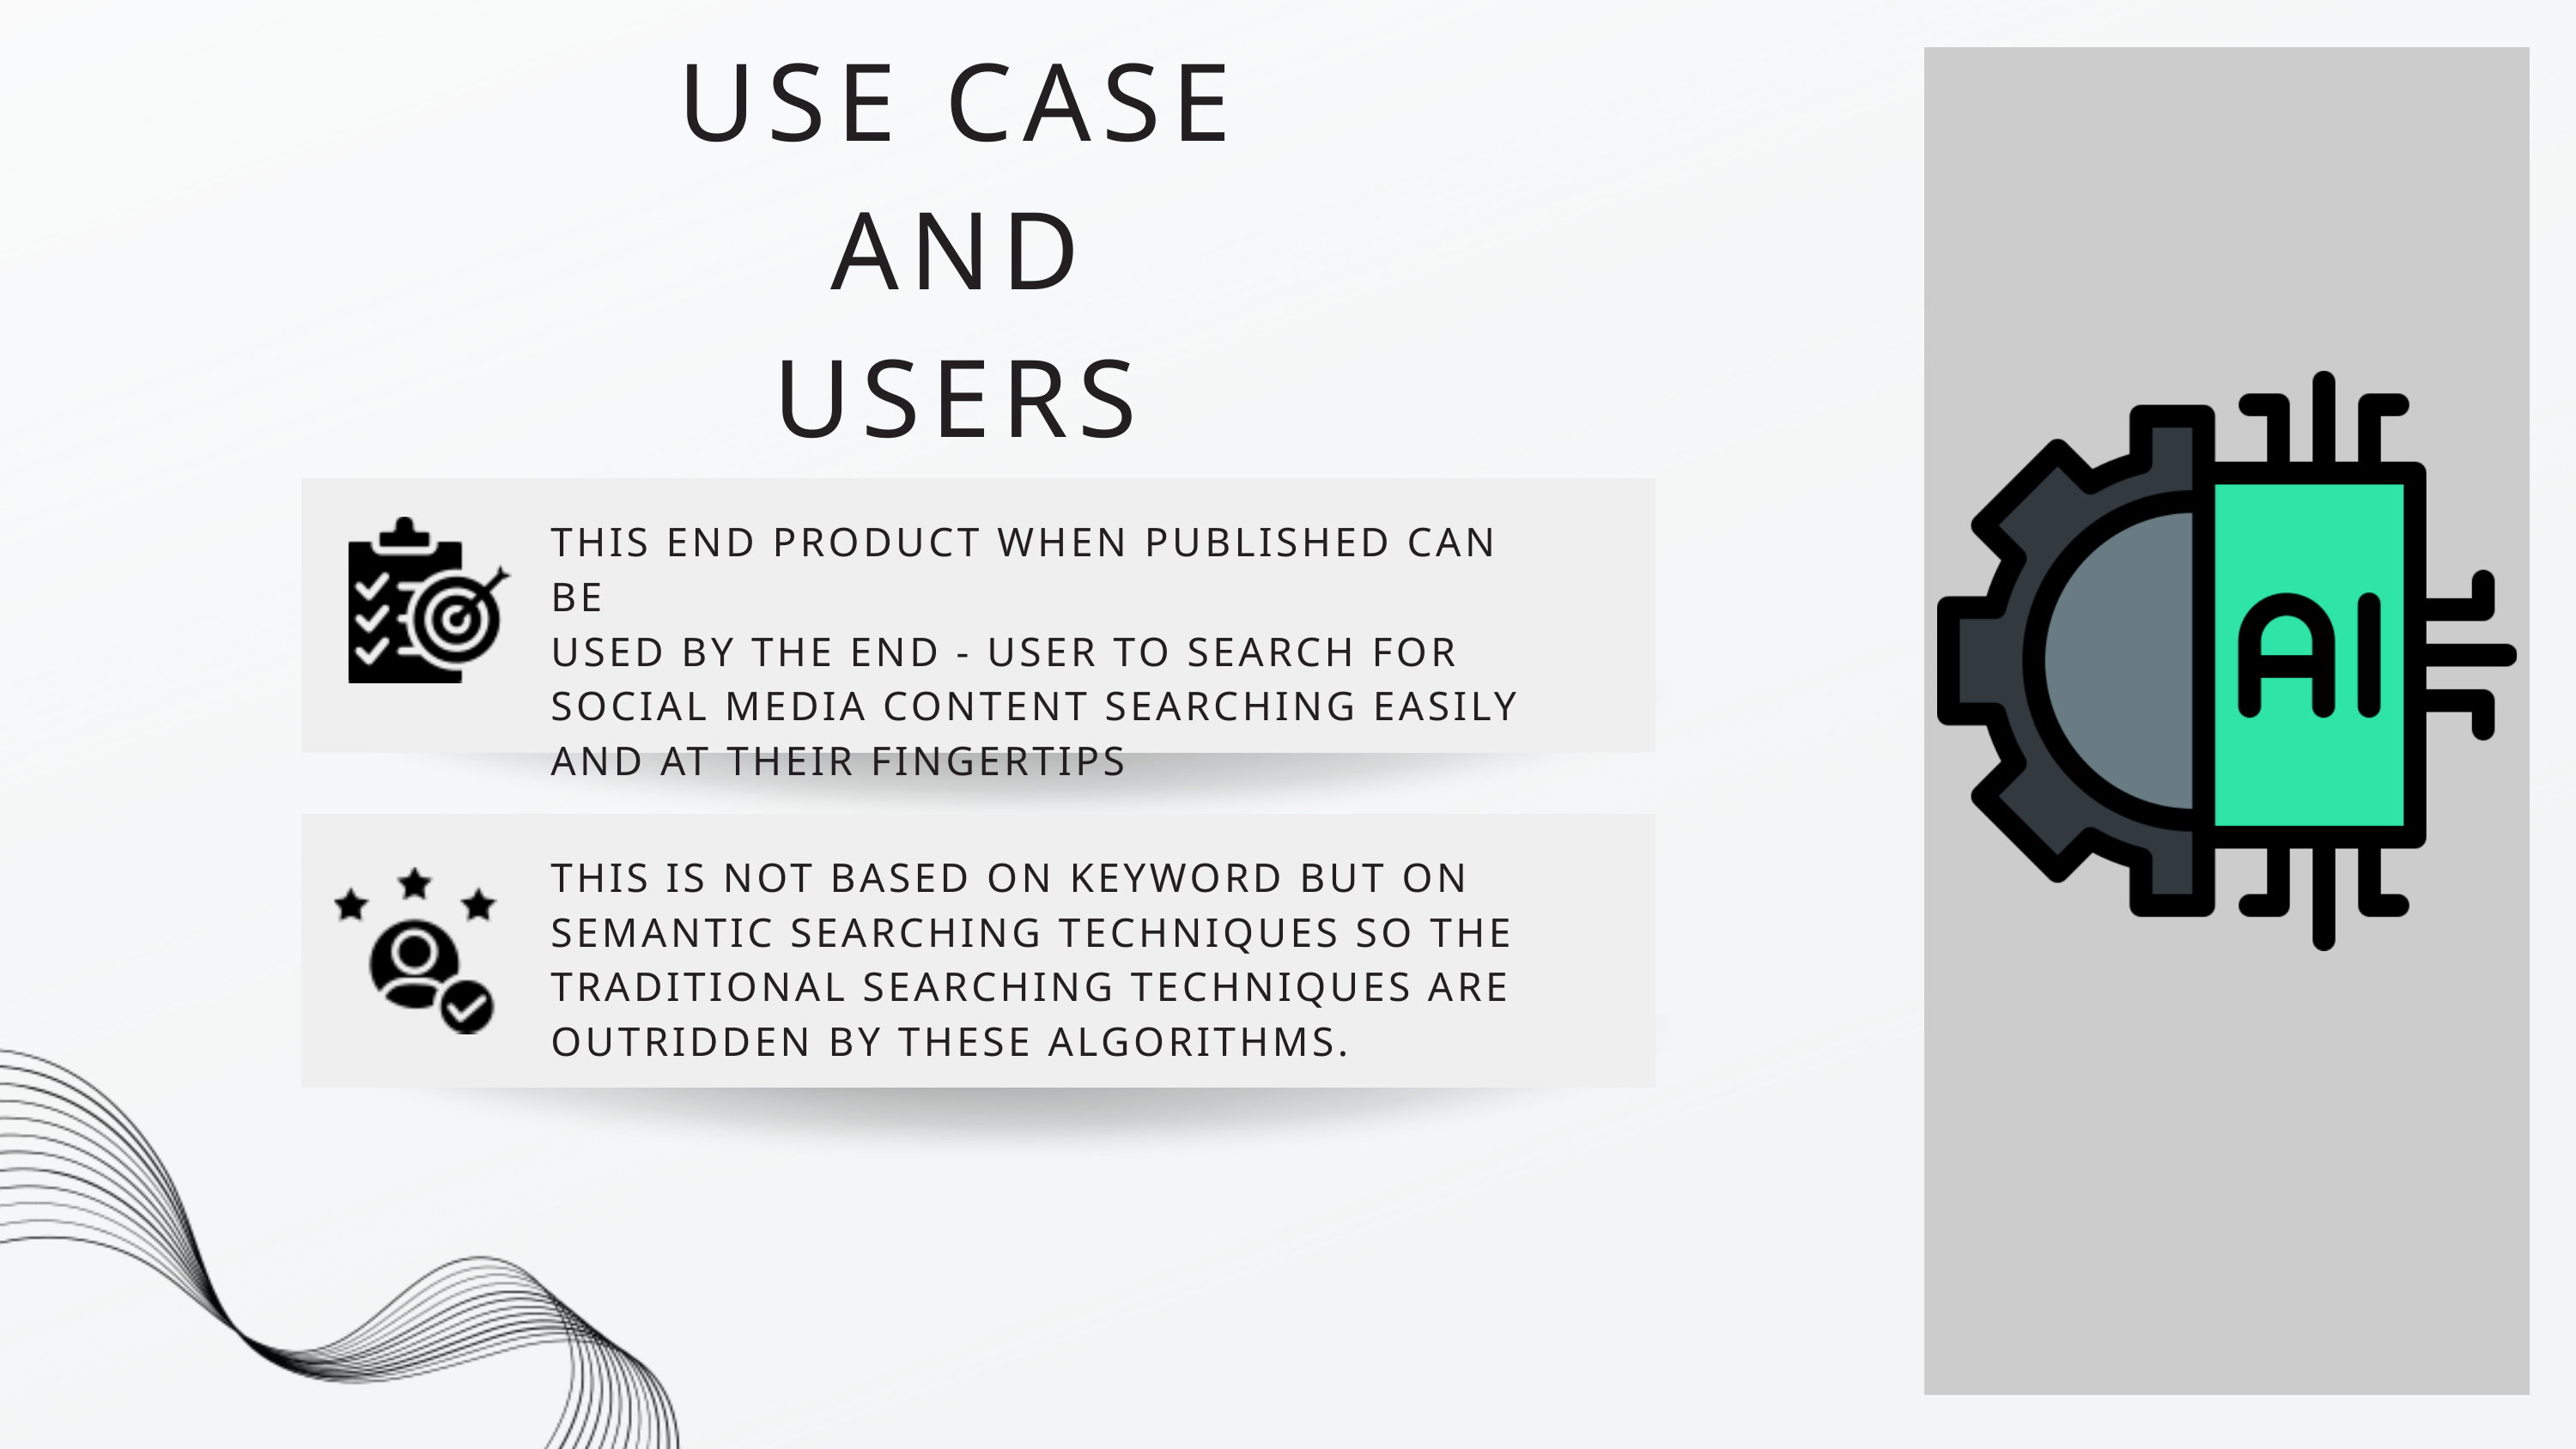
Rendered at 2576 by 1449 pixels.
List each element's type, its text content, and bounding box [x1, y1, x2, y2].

text_box [682, 1015, 1676, 1161]
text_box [301, 813, 1656, 1088]
text_box USE CASE AND USERS [106, 15, 1805, 459]
text_box [301, 680, 1676, 826]
text_box THIS END PRODUCT WHEN PUBLISHED CAN BE USED BY THE END - USER TO SEARCH FOR SOCIAL MEDIA CONTENT SEARCHING EASILY AND AT THEIR FINGERTIPS [550, 762, 1556, 784]
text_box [301, 477, 1656, 753]
text_box [0, 1034, 682, 1449]
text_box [1924, 47, 2530, 1396]
text_box [0, 0, 2576, 1449]
